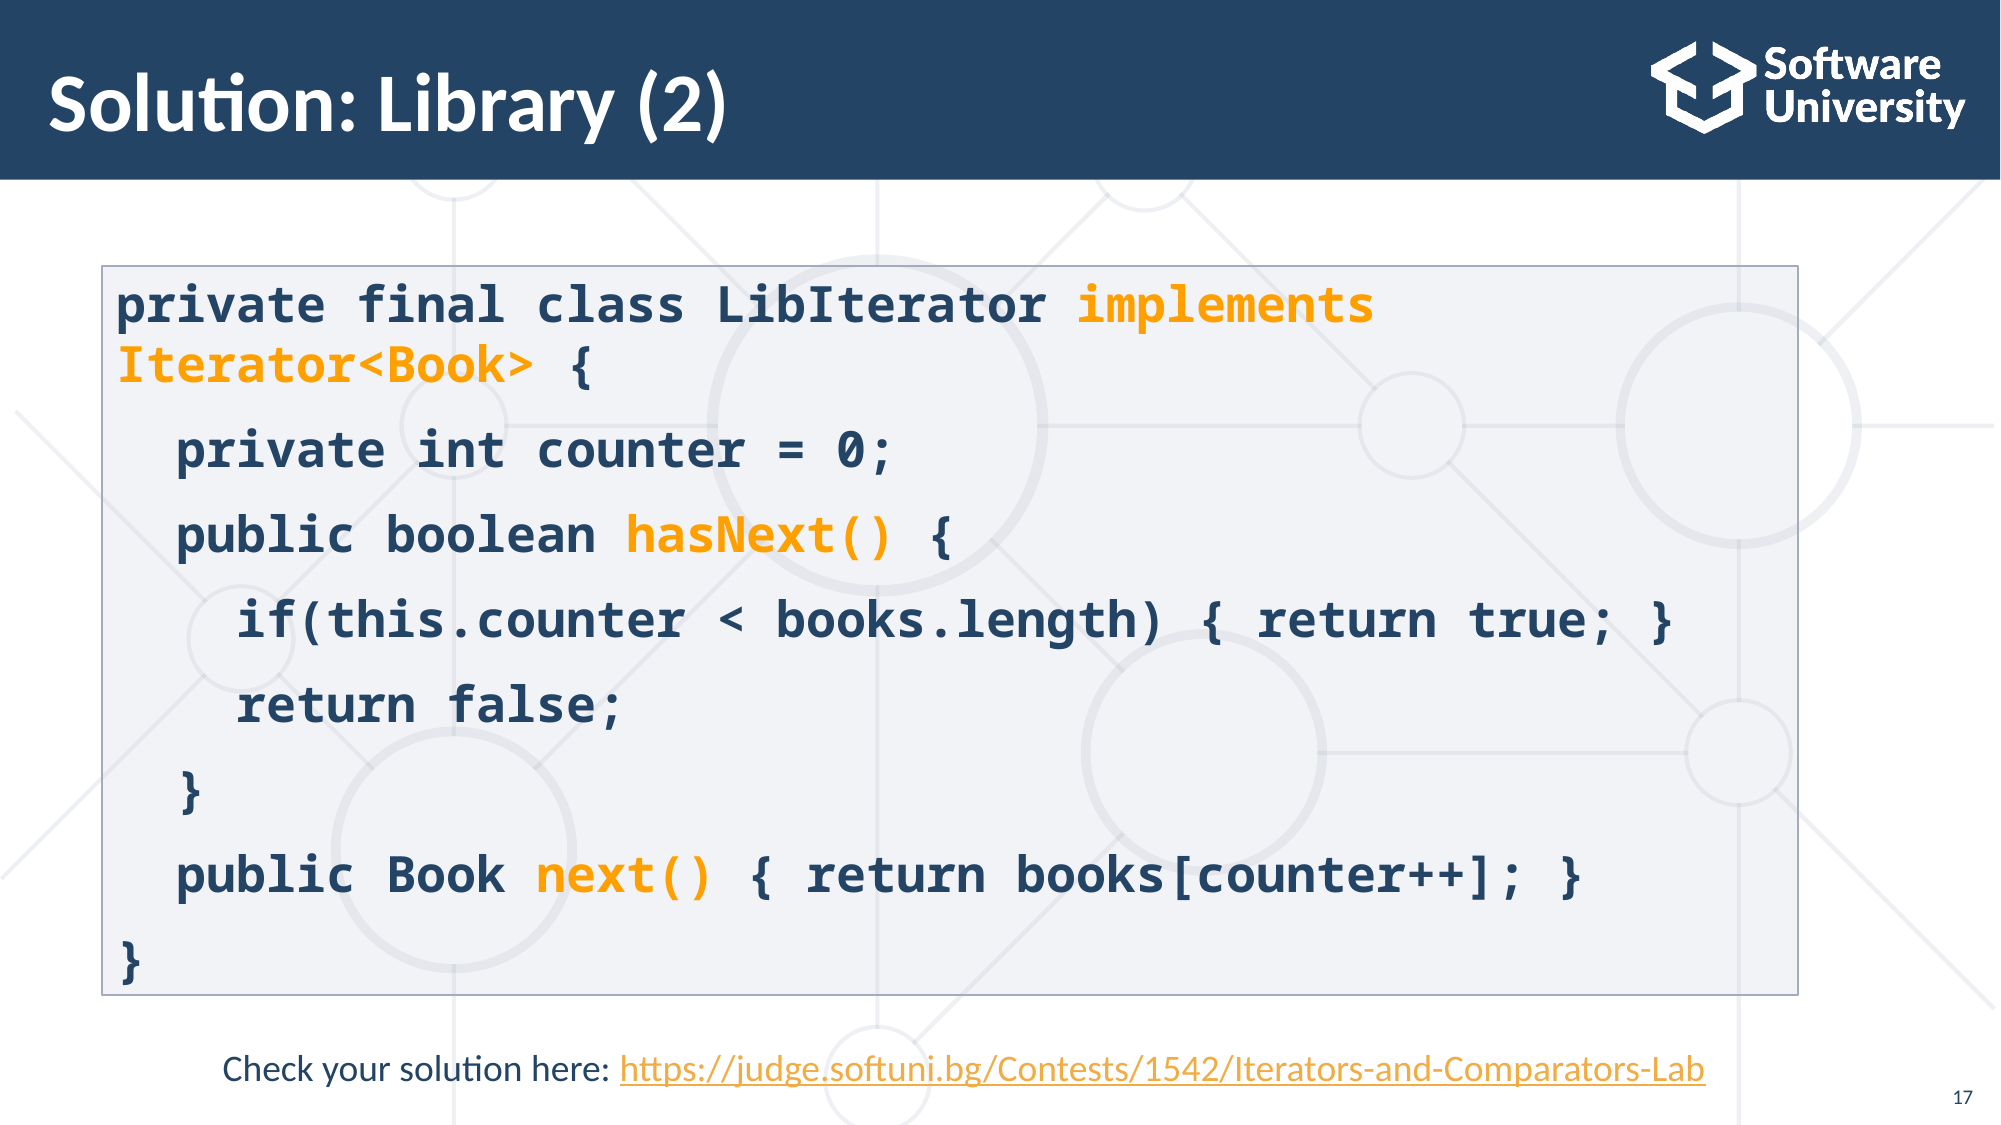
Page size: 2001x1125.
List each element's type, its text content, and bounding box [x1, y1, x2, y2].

slide_number 17 [1927, 1067, 1989, 1117]
text_box private final class LibIterator implements Iterator<Book> { private int counter = 0; public boolean hasNext() { if(this.counter < books.length) { return true; } return false; } public Book next() { return books[counter++]; } } [101, 265, 1798, 996]
title Solution: Library (2) [31, 6, 1603, 189]
text_box Check your solution here: https://judge.softuni.bg/Contests/1542/Iterators-and-Comparators-Lab [95, 1036, 1833, 1097]
picture [1651, 41, 1966, 134]
